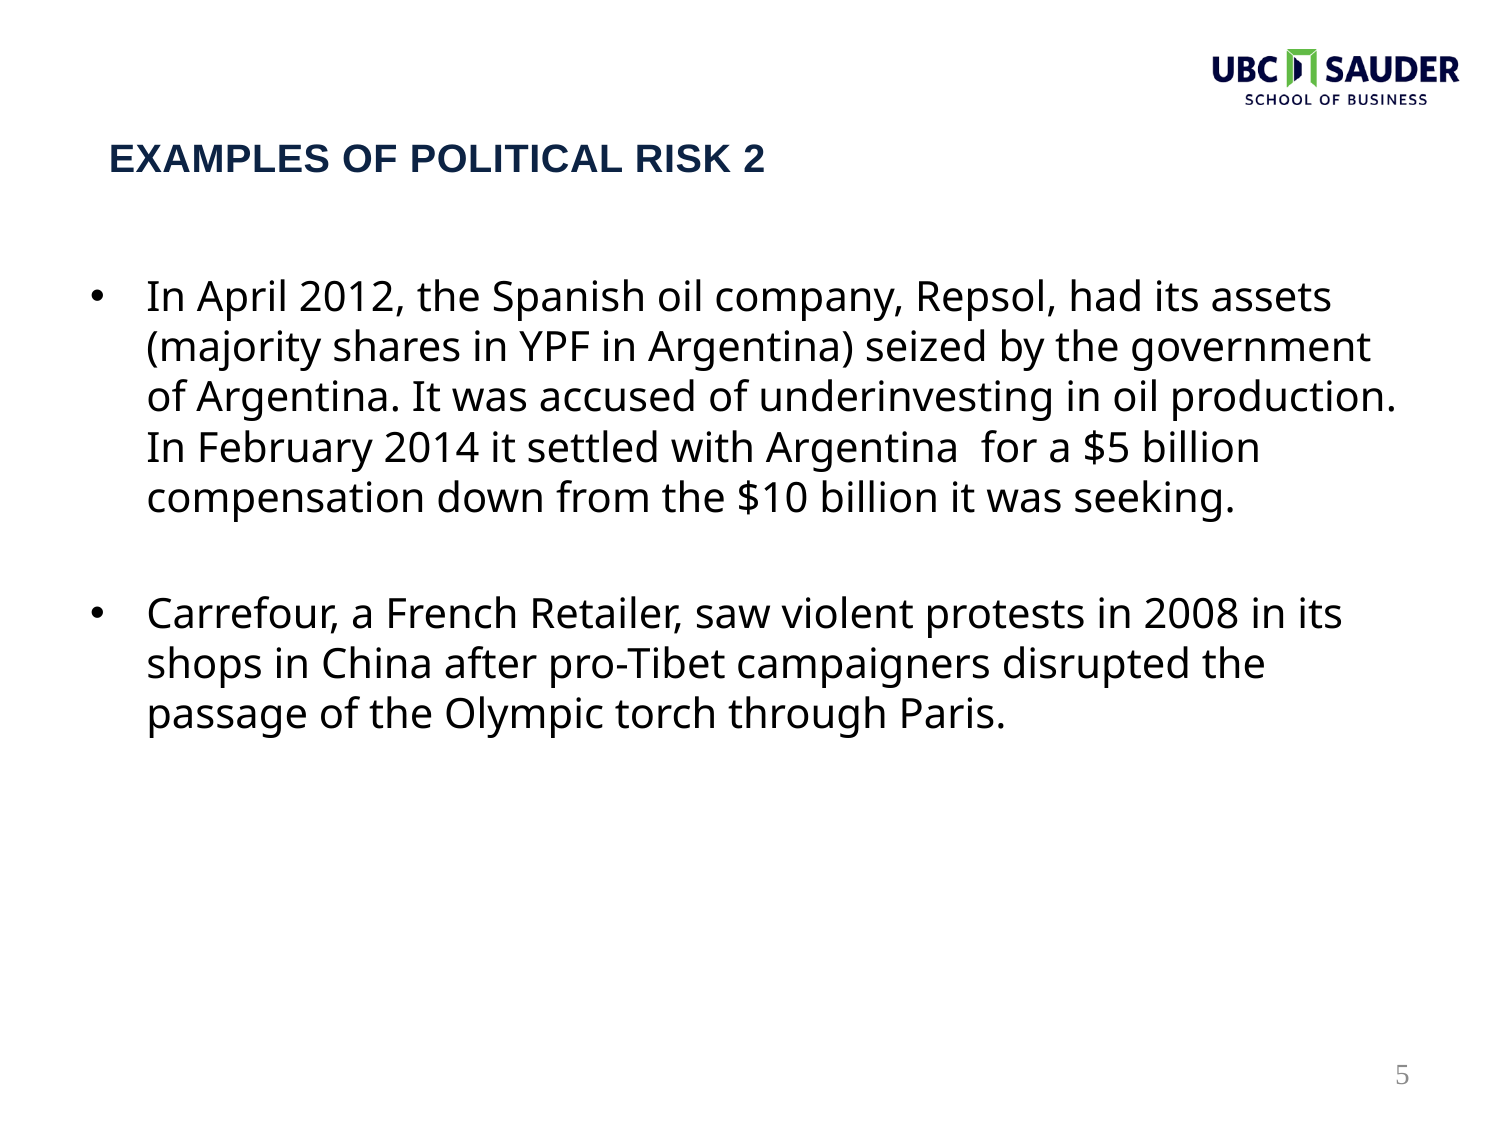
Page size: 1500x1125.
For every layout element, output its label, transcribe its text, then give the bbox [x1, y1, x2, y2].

slide_number 5 [1074, 1042, 1425, 1103]
list In April 2012, the Spanish oil company, Repsol, had its assets (majority shares in YPF in Argentina) seized by the government of Argentina. It was accused of underinvesting in oil production. In February 2014 it settled with Argentina for a $5 billion compensation down from the $10 billion it was seeking. Carrefour, a French Retailer, saw violent protests in 2008 in its shops in China after pro-Tibet campaigners disrupted the passage of the Olympic torch through Paris. [75, 262, 1425, 1005]
picture [1212, 49, 1460, 106]
title Examples of Political Risk 2 [75, 45, 1425, 233]
